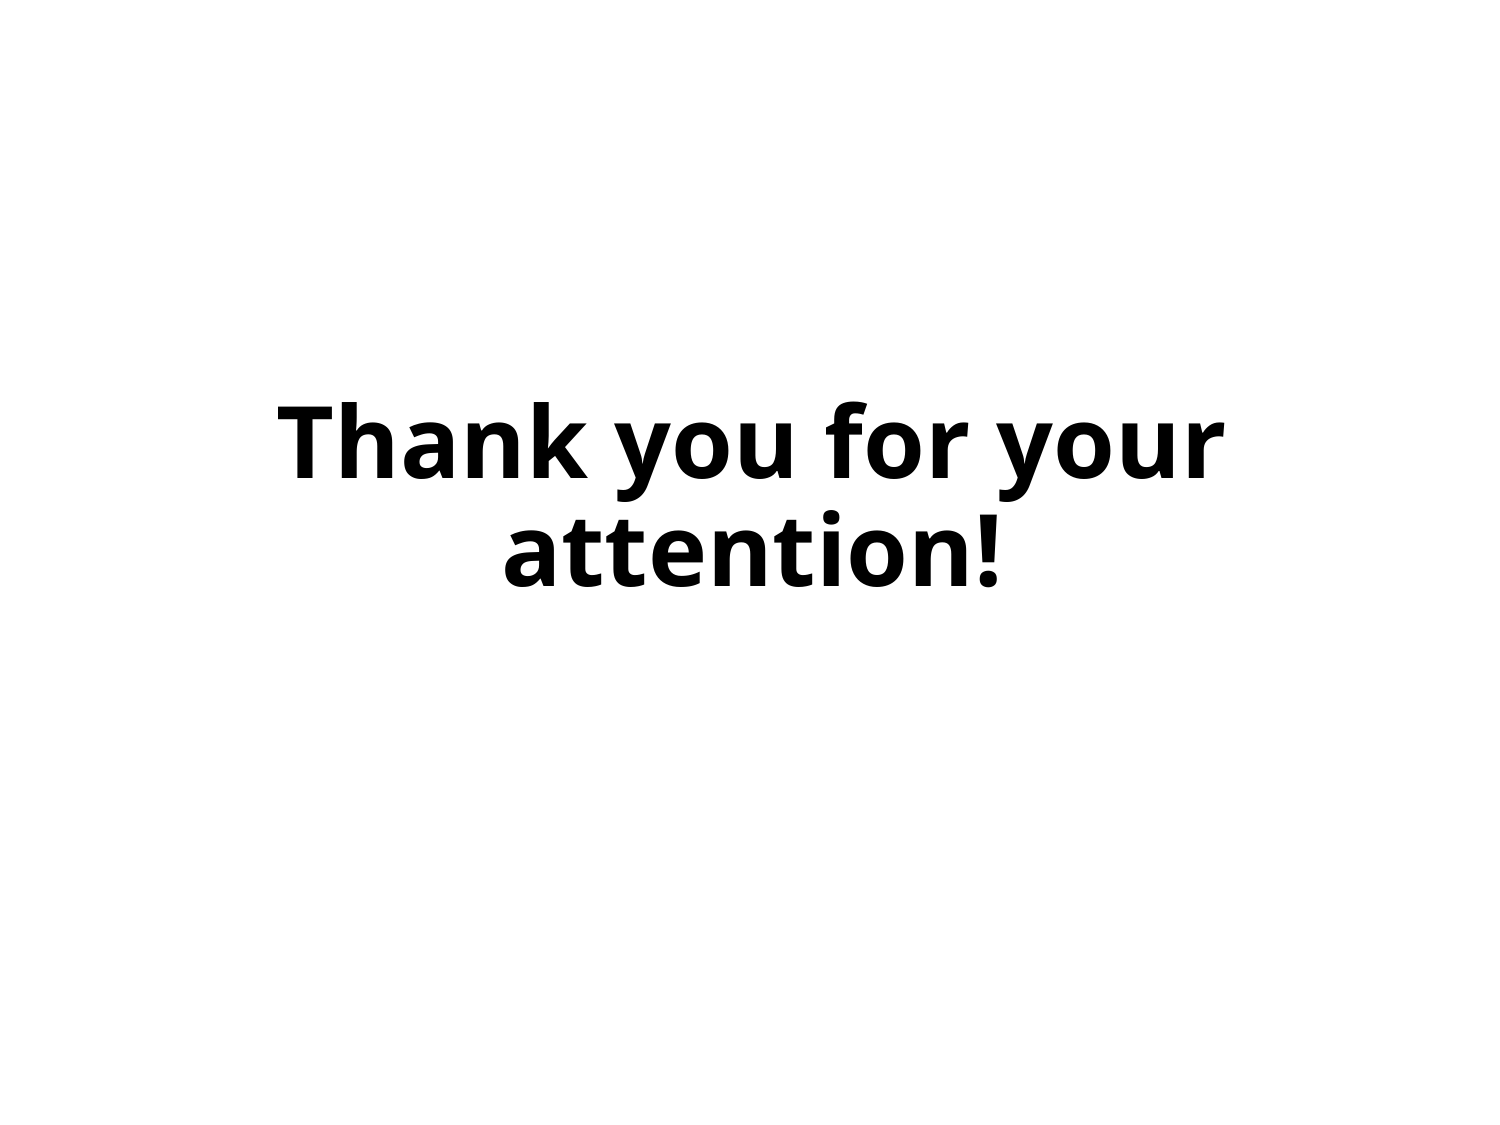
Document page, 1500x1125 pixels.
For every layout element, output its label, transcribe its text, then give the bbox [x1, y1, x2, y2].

title Thank you for your attention! [114, 223, 1390, 616]
